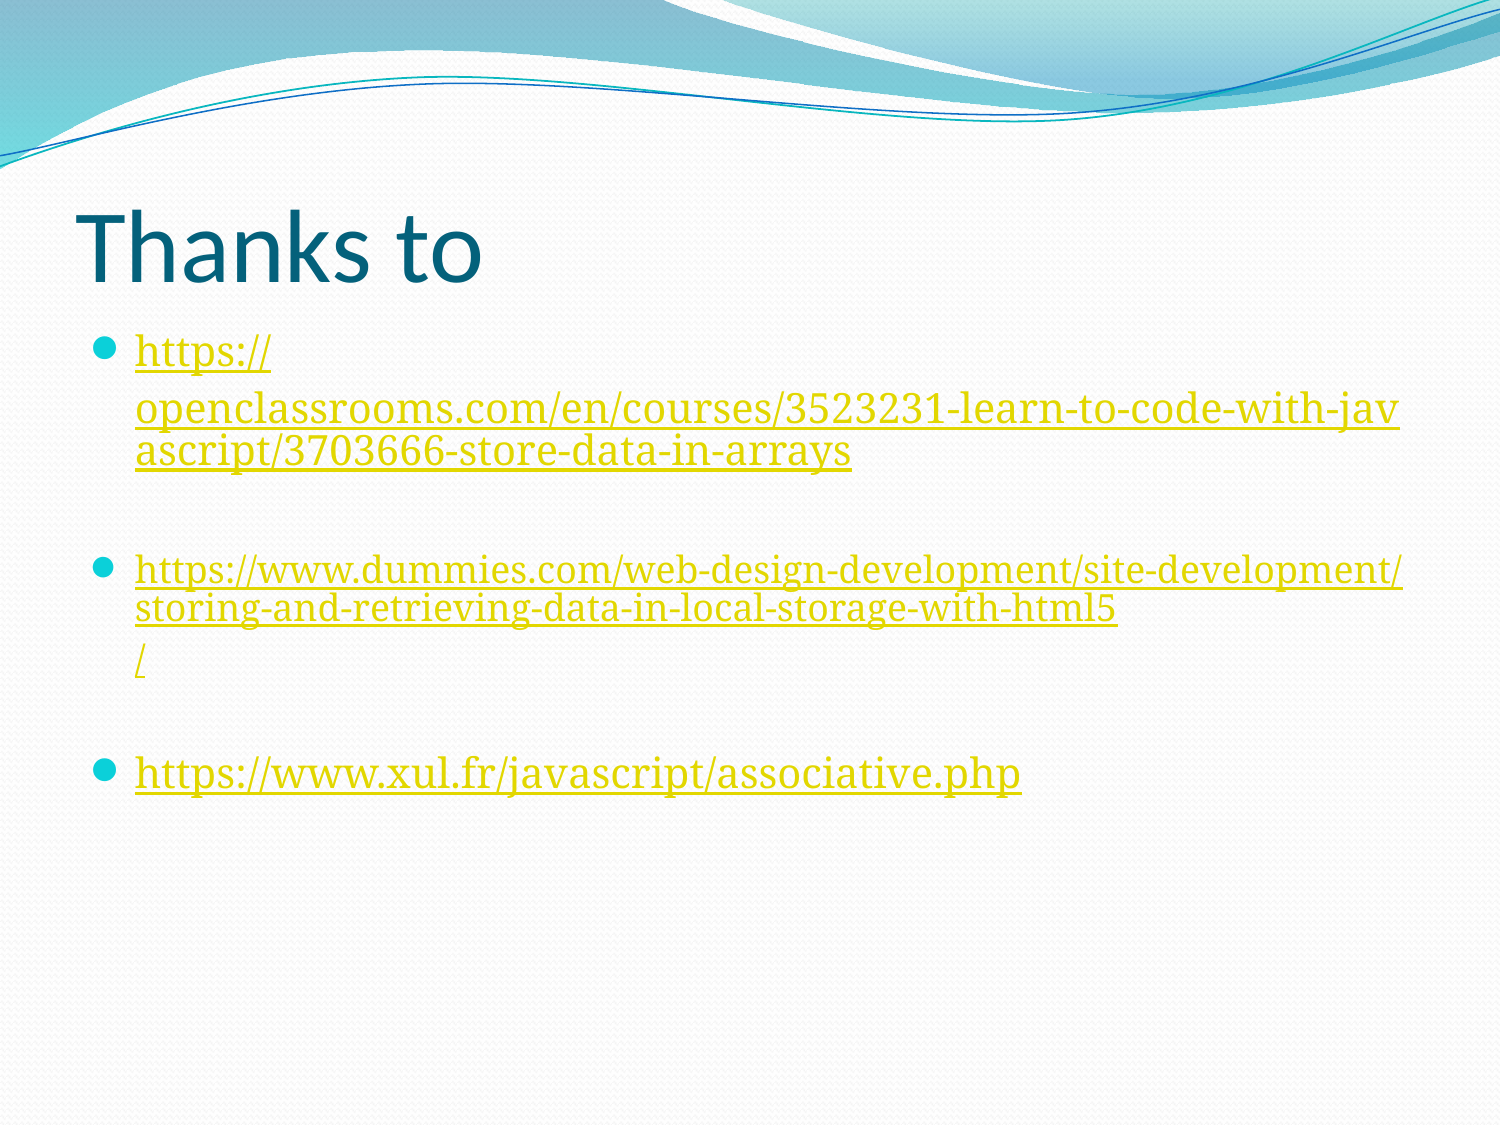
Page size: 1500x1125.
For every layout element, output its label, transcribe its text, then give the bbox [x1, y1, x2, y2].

title Thanks to [75, 115, 1425, 303]
list https://openclassrooms.com/en/courses/3523231-learn-to-code-with-javascript/3703666-store-data-in-arrays https://www.dummies.com/web-design-development/site-development/storing-and-retrieving-data-in-local-storage-with-html5/ https://www.xul.fr/javascript/associative.php [75, 317, 1425, 1038]
